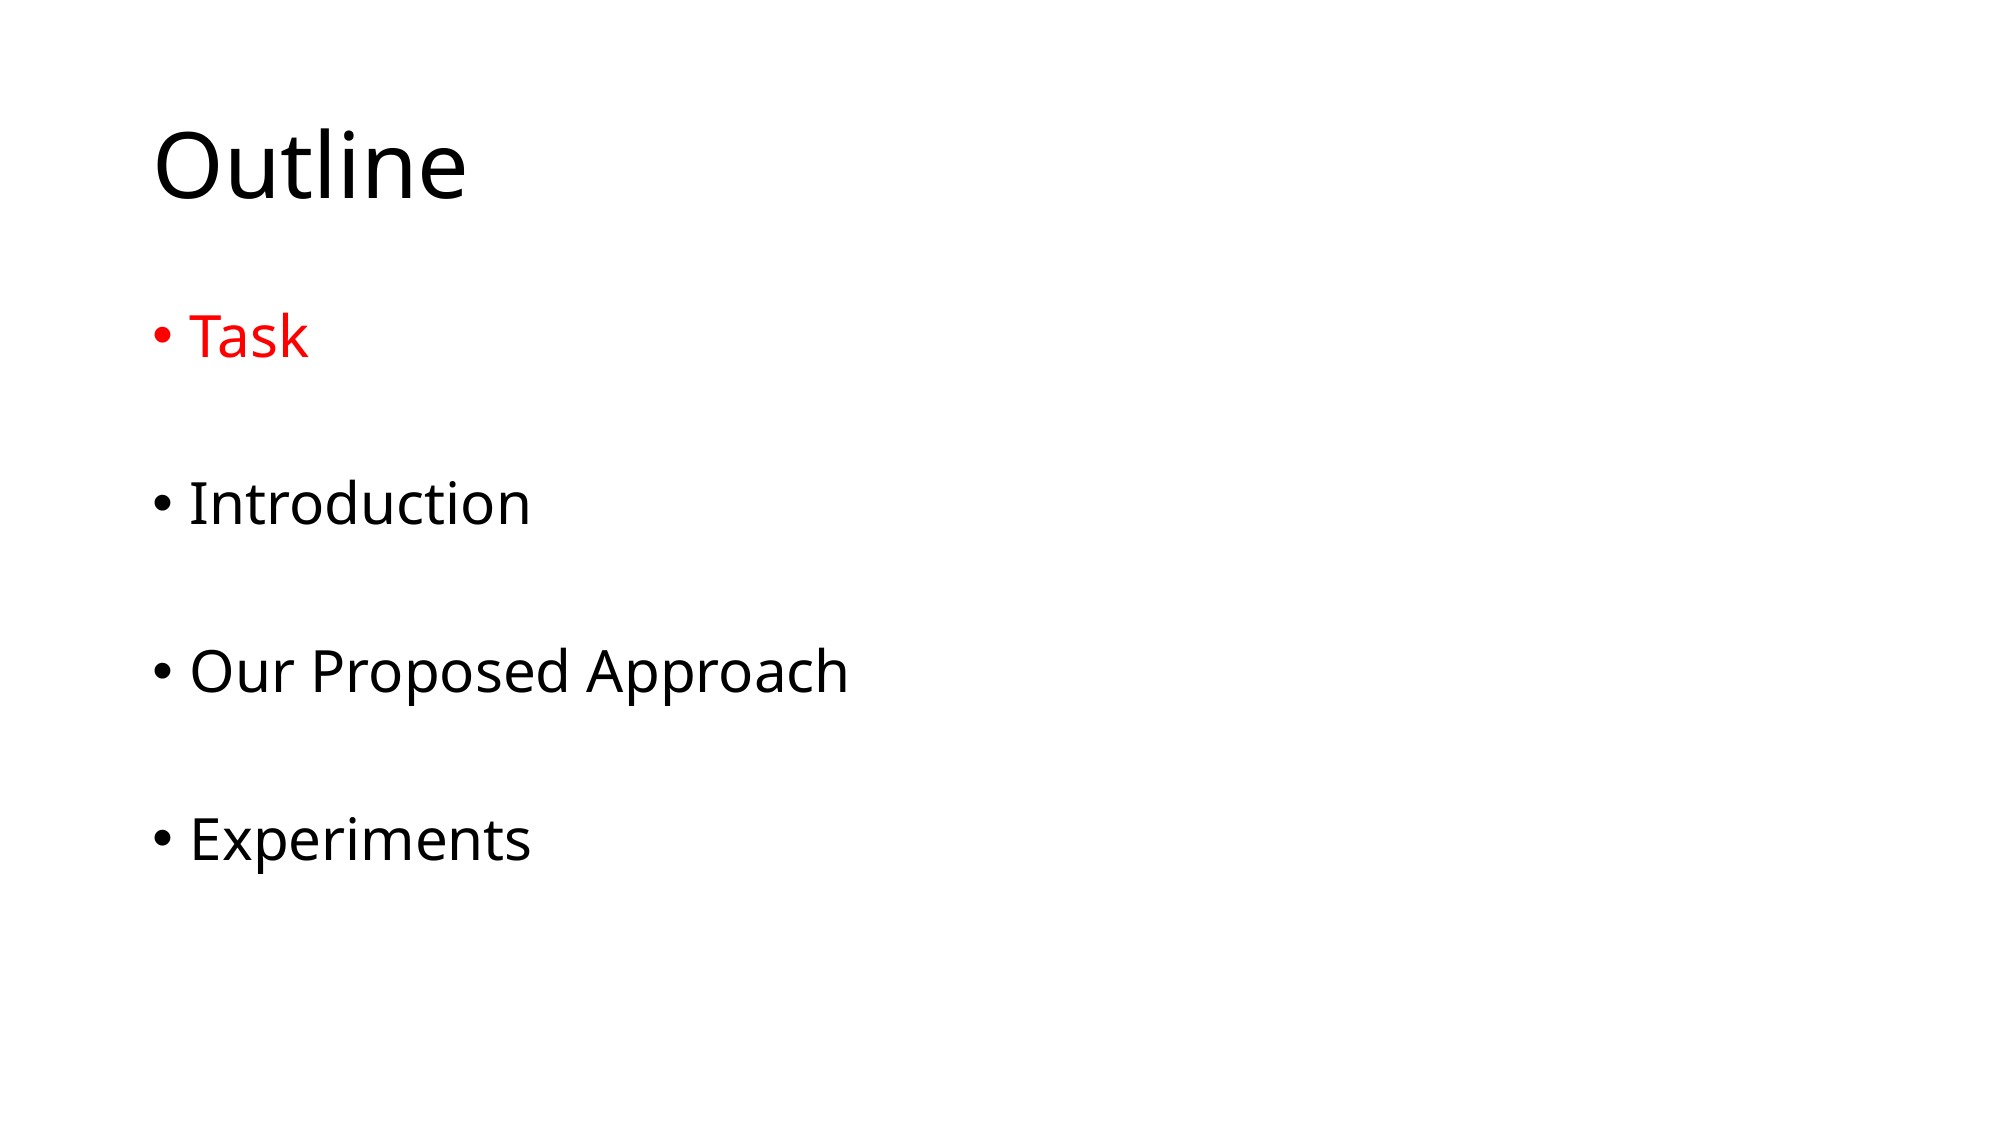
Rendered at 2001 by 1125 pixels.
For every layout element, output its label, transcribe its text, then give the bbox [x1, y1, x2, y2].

list Task Introduction Our Proposed Approach Experiments [137, 299, 1863, 1014]
title Outline [137, 59, 1863, 278]
